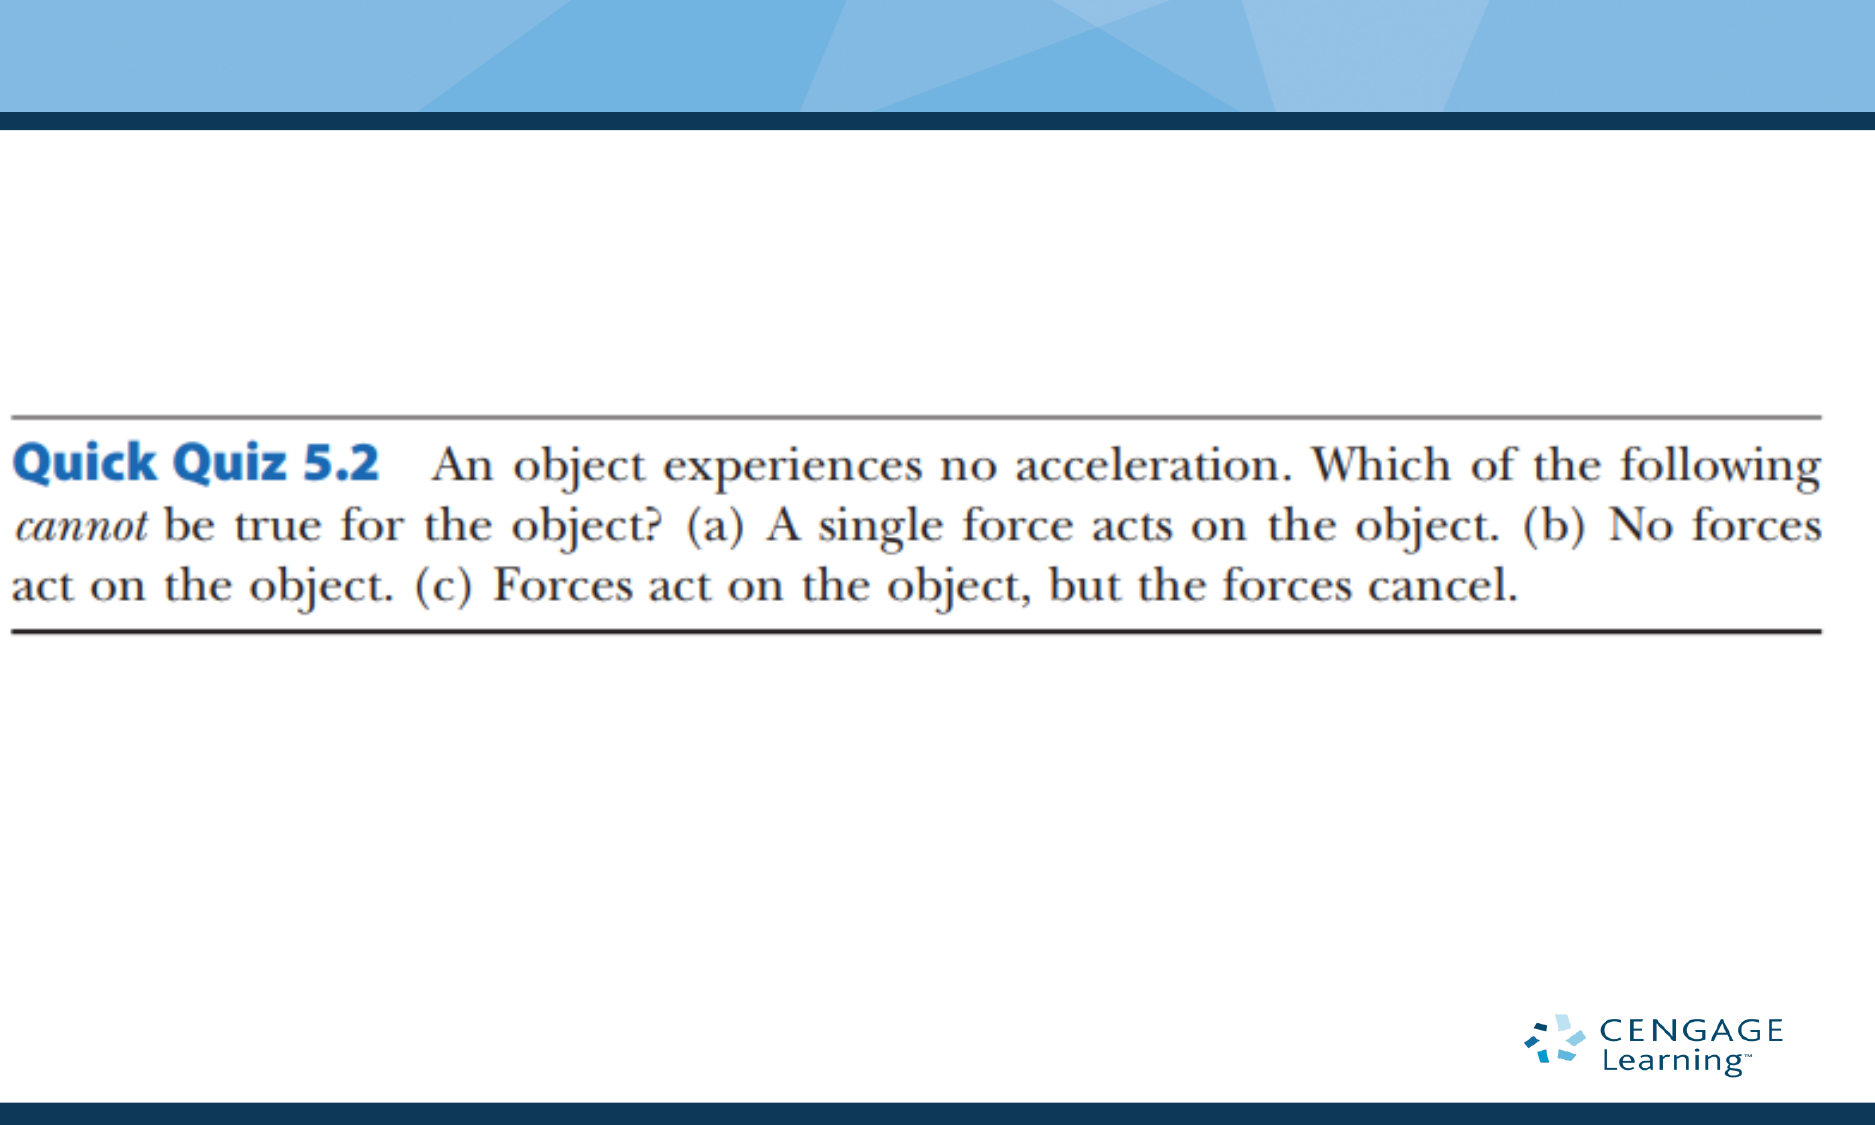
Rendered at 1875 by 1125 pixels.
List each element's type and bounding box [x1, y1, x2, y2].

picture [1494, 990, 1812, 1101]
picture [0, 0, 1875, 112]
list [0, 399, 1847, 649]
